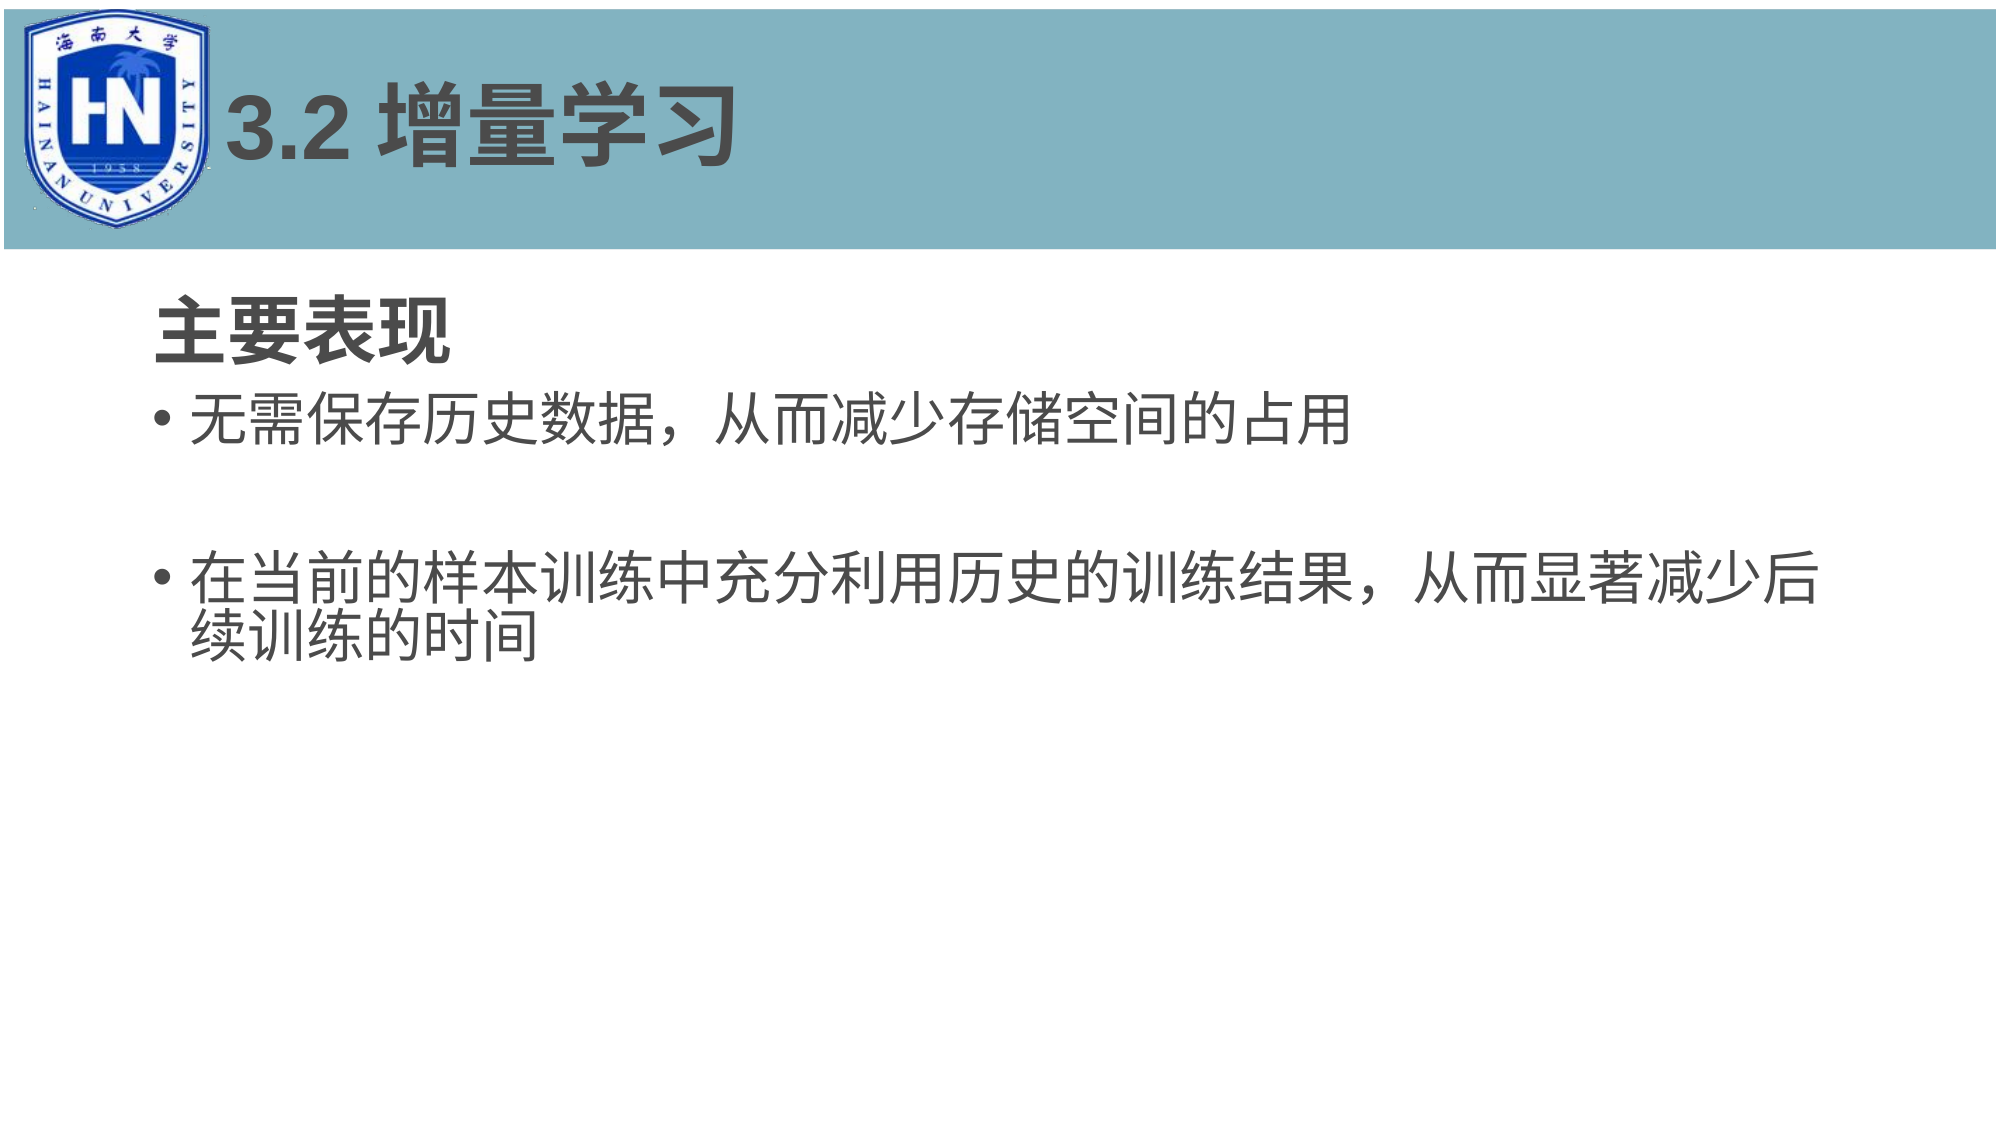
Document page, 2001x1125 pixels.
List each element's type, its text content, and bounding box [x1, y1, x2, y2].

text_box 3.2增量学习 [210, 20, 1936, 238]
text_box 主要表现 无需保存历史数据，从而减少存储空间的占用 在当前的样本训练中充分利用历史的训练结果，从而显著减少后续训练的时间 [137, 307, 1863, 1022]
text_box [4, 9, 1996, 250]
picture [24, 9, 211, 230]
